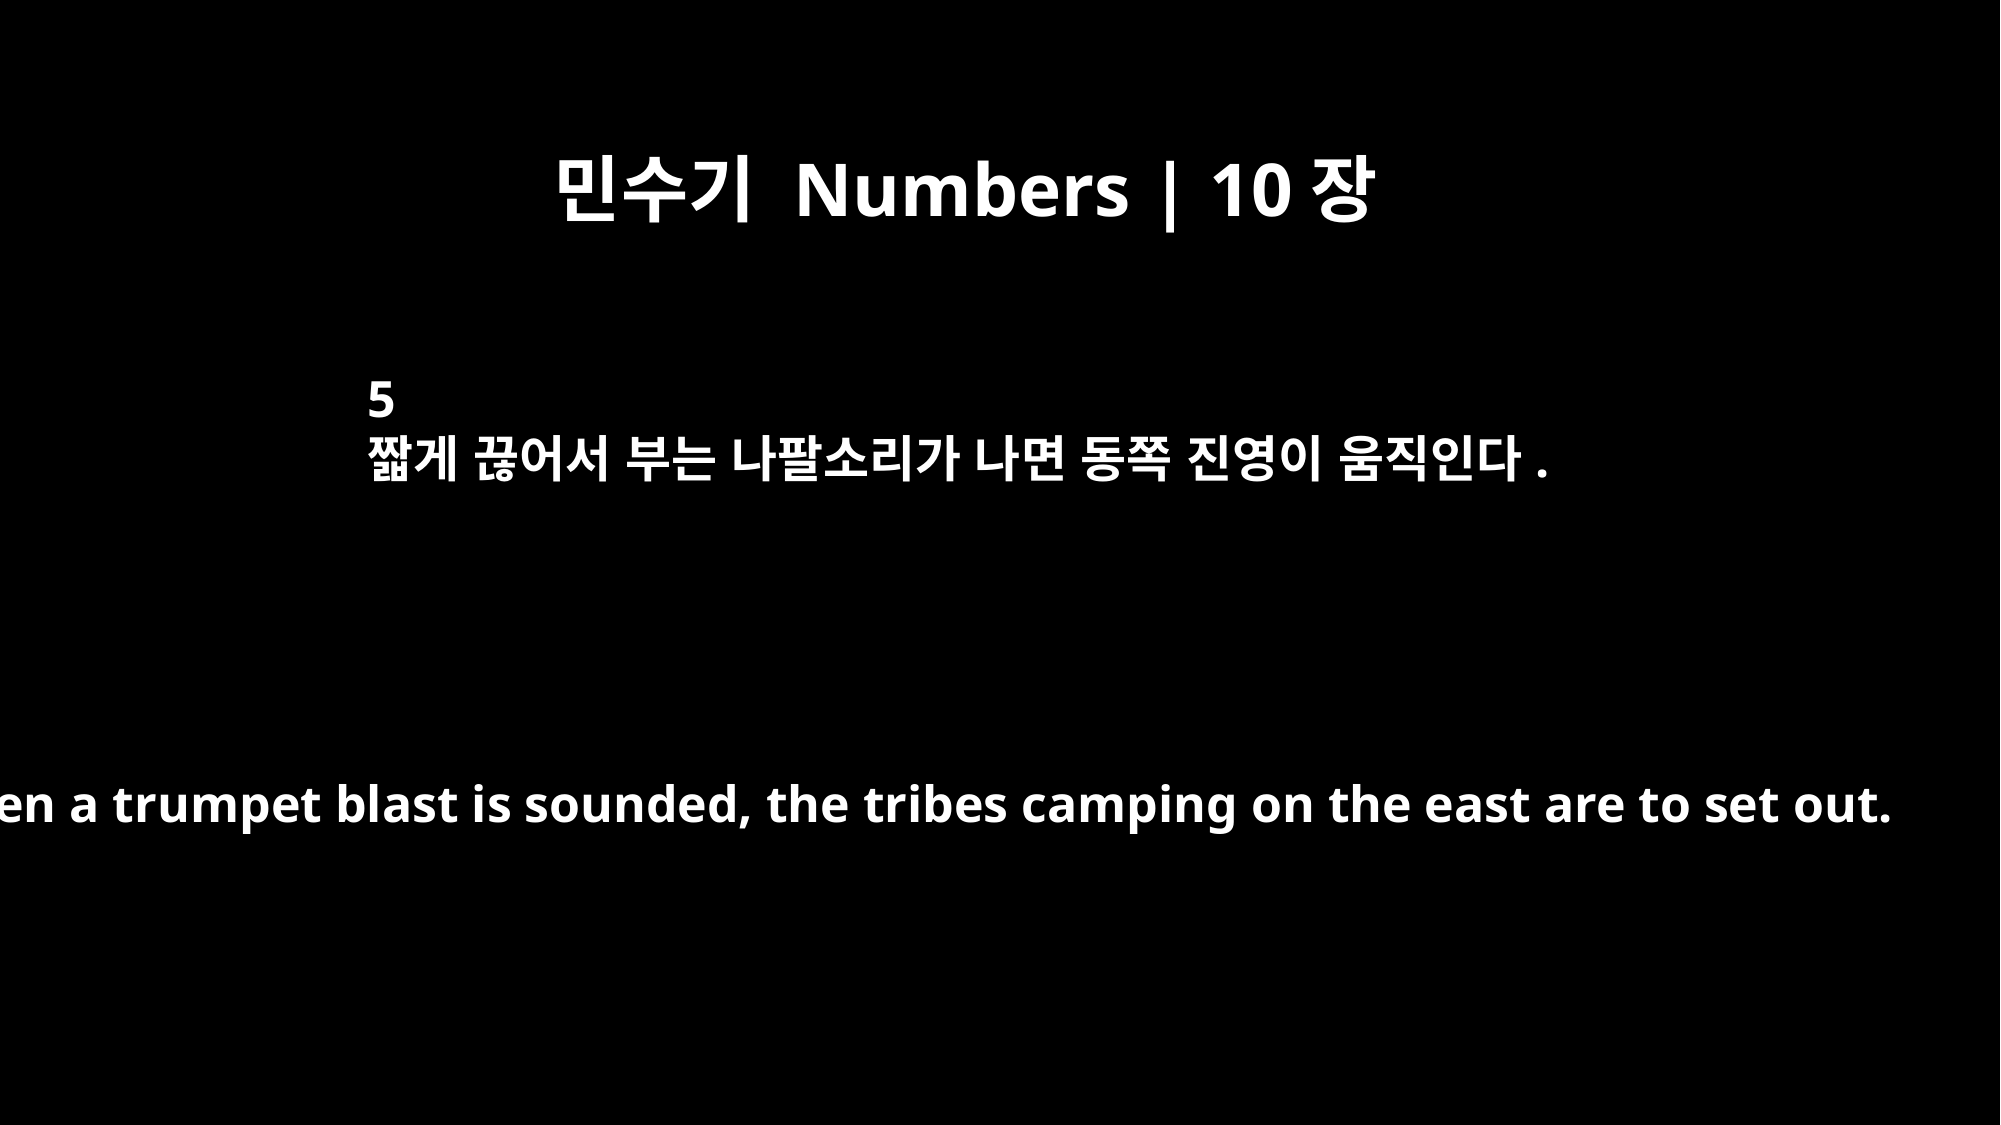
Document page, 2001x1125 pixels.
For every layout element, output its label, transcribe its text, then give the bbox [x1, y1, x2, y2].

text_box 민수기 Numbers | 10장 [538, 136, 1393, 239]
text_box 5 짧게 끊어서 부는 나팔소리가 나면 동쪽 진영이 움직인다. [352, 359, 1565, 495]
text_box When a trumpet blast is sounded, the tribes camping on the east are to set out. [0, 764, 1909, 840]
